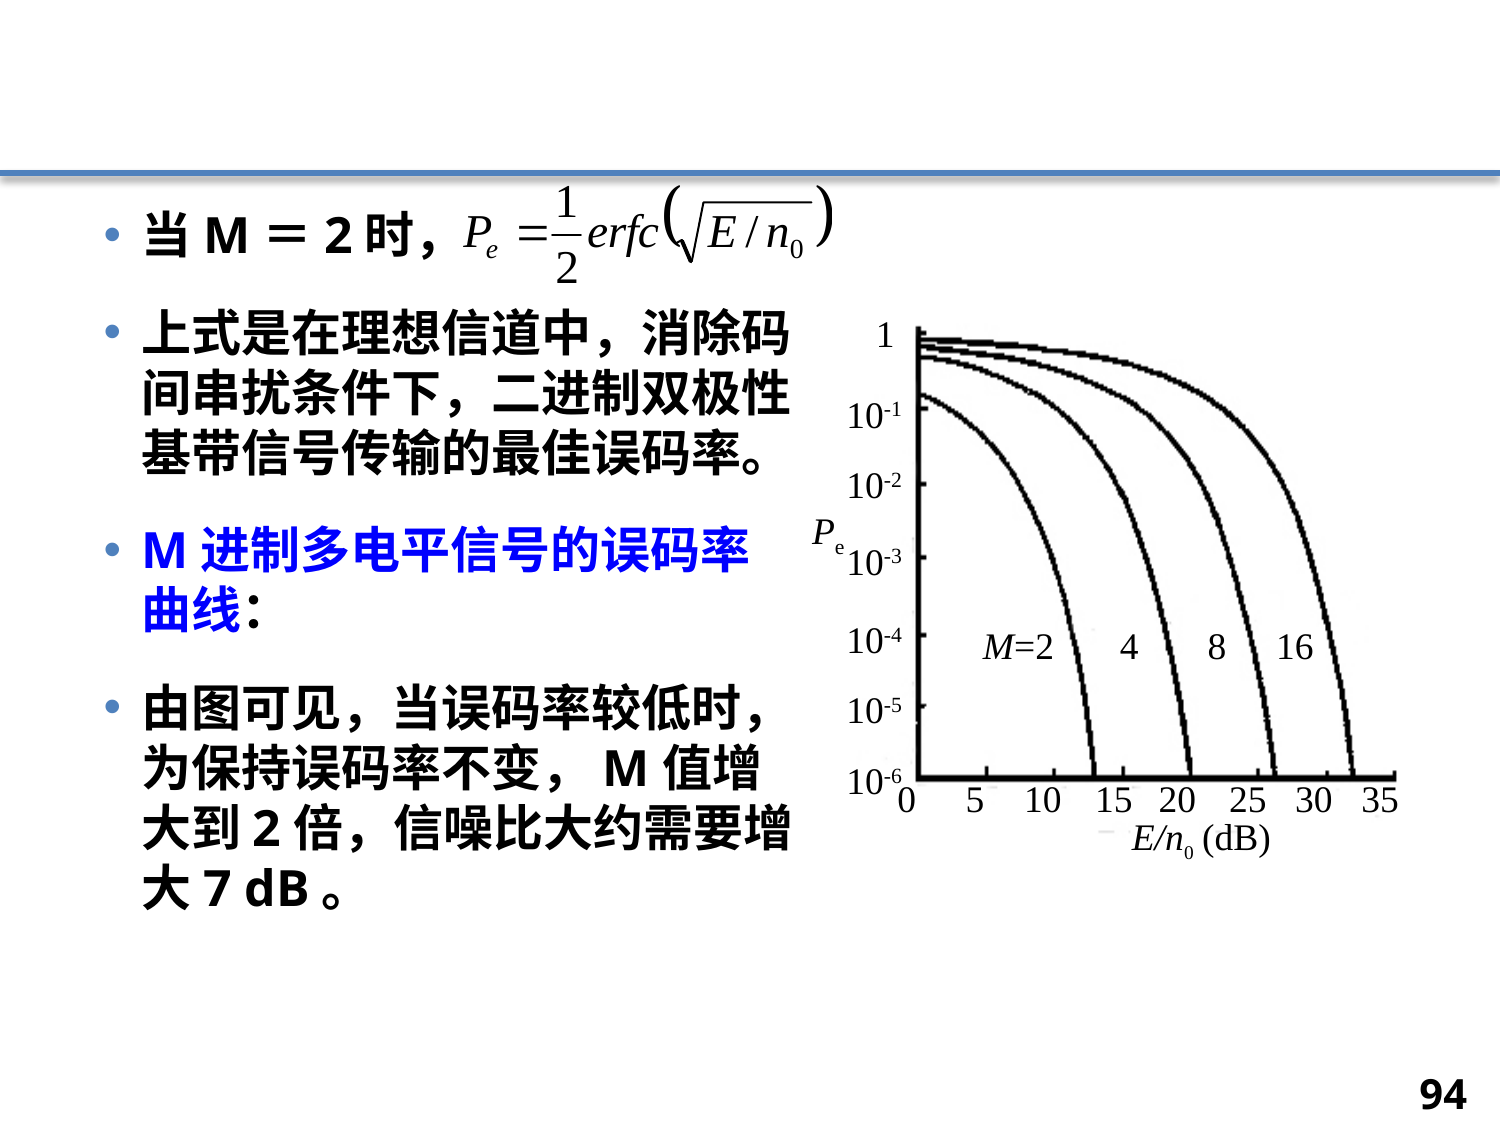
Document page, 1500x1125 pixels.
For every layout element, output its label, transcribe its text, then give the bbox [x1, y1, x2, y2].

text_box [796, 302, 1433, 873]
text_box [454, 172, 832, 295]
slide_number 94 [1379, 1075, 1483, 1118]
list 当M＝2时， 上式是在理想信道中，消除码间串扰条件下，二进制双极性基带信号传输的最佳误码率。 M进制多电平信号的误码率曲线： 由图可见，当误码率较低时，为保持误码率不变，M值增大到2倍，信噪比大约需要增大7 dB。 [88, 196, 814, 1024]
